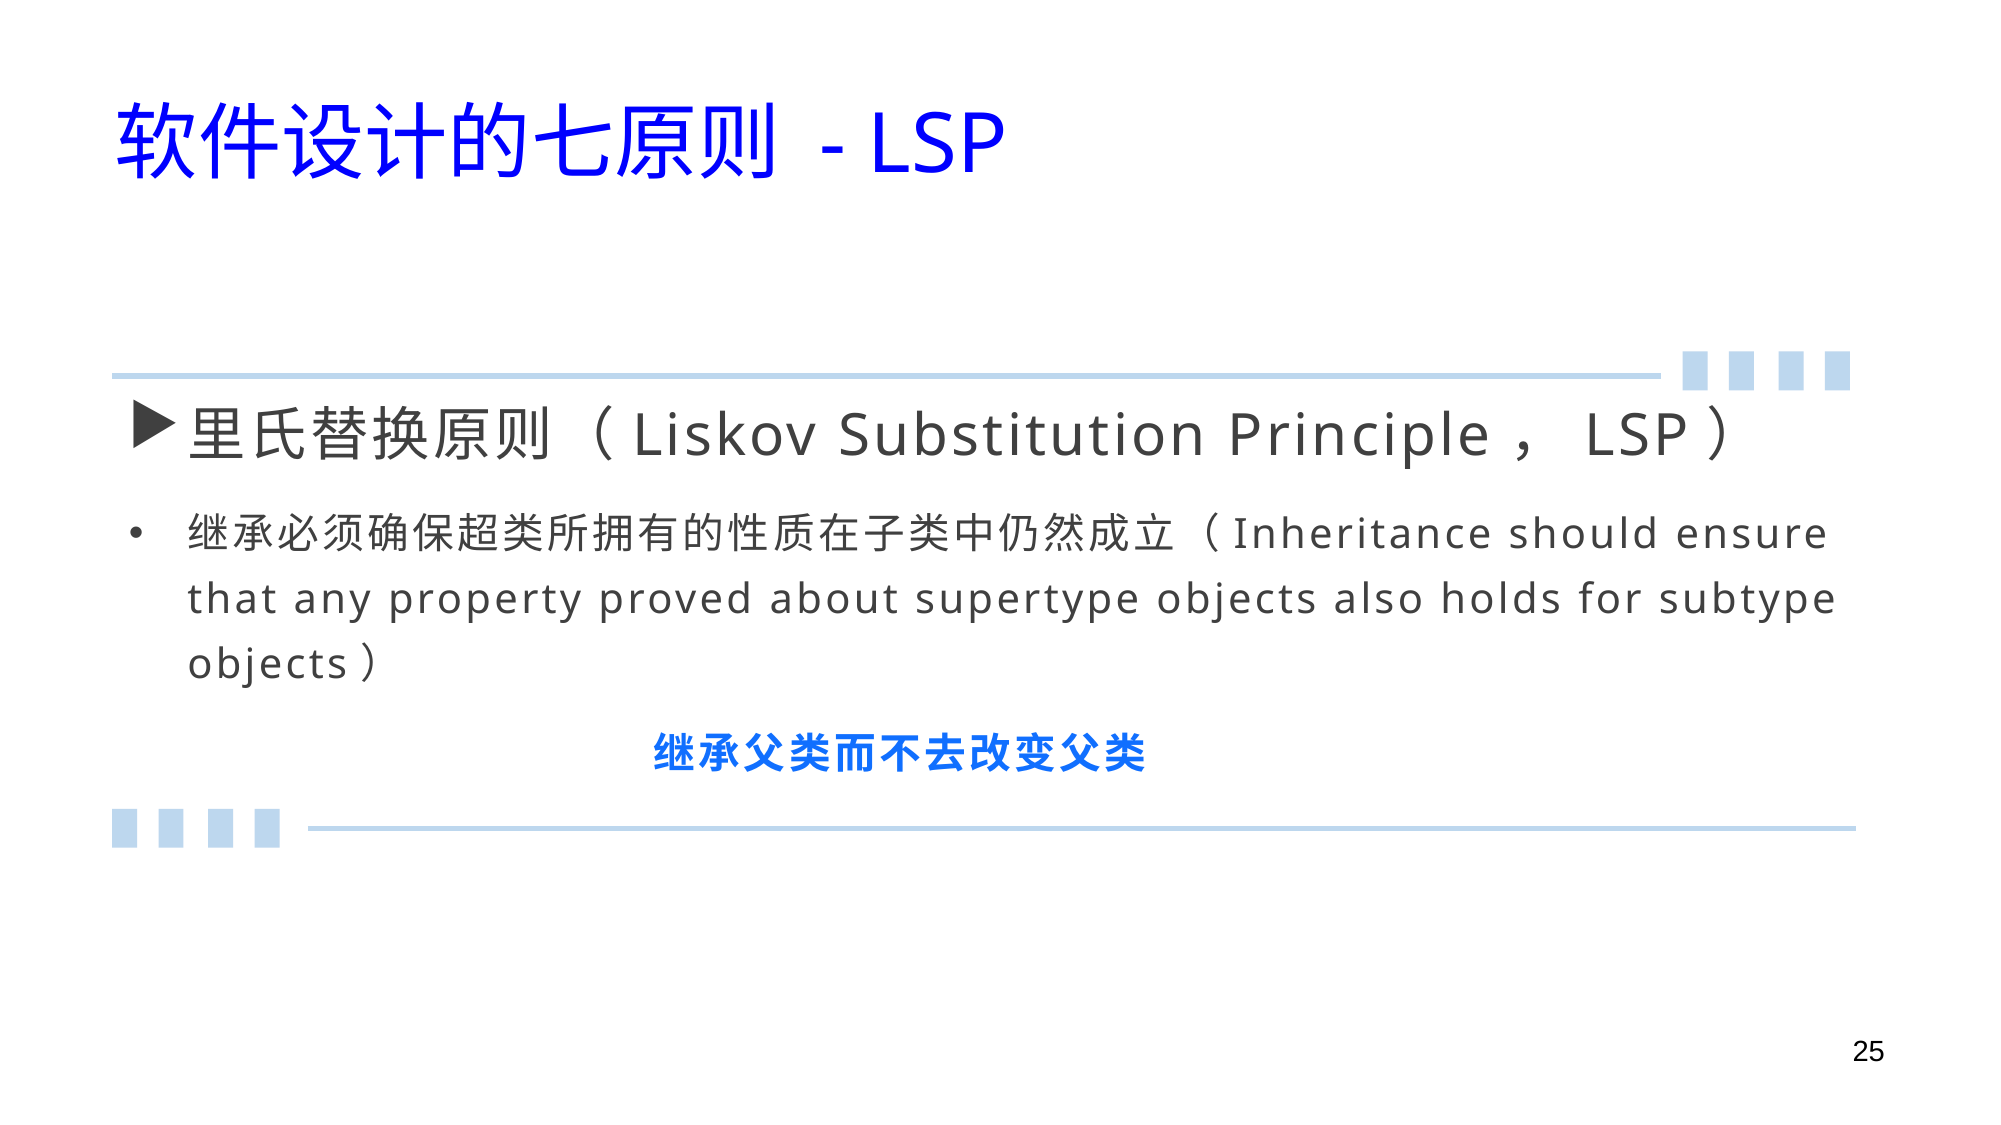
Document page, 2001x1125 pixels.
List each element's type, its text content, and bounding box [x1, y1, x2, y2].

title 软件设计的七原则 - LSP [99, 45, 1900, 233]
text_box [111, 351, 1857, 848]
slide_number 25 [1433, 1024, 1900, 1103]
